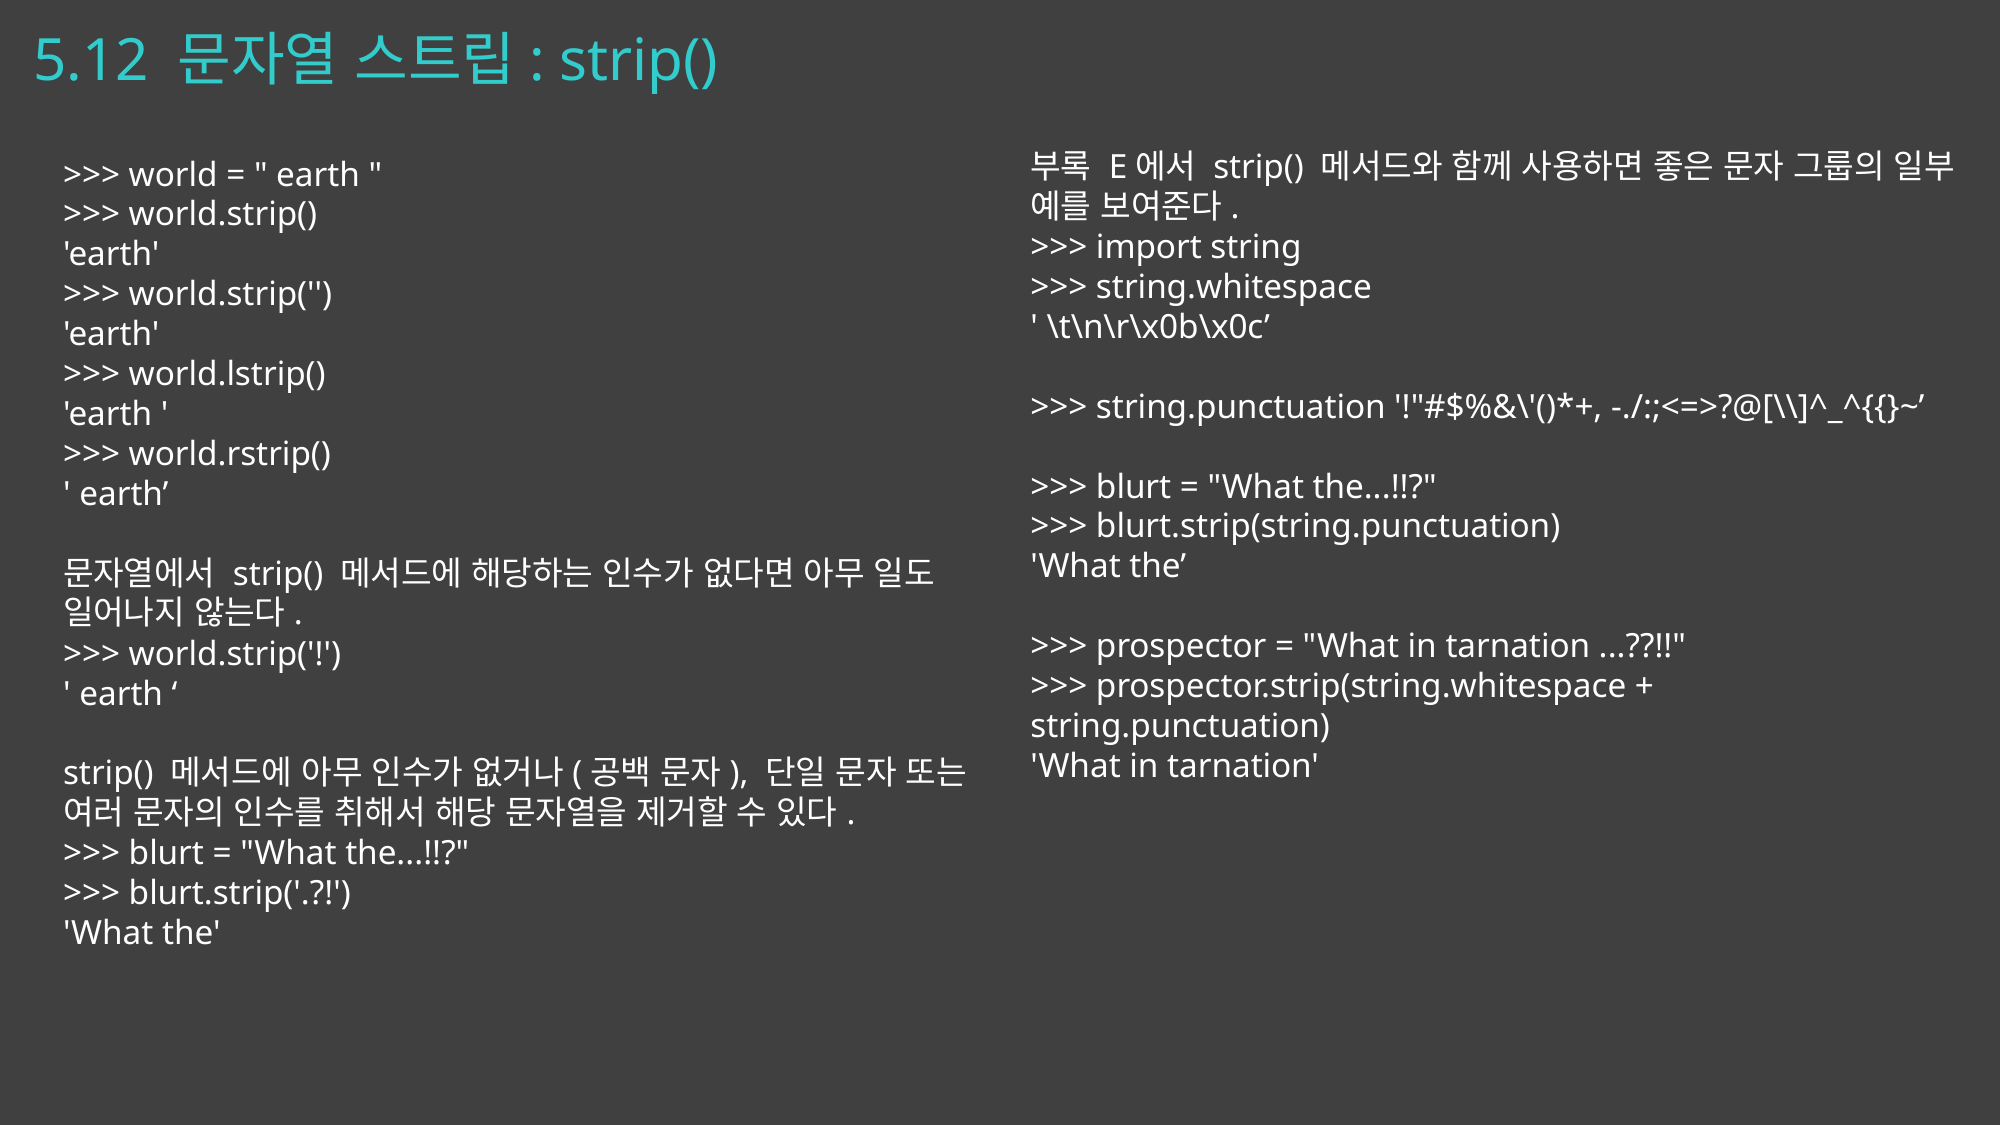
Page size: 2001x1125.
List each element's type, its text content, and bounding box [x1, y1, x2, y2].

text_box 부록 E에서 strip() 메서드와 함께 사용하면 좋은 문자 그룹의 일부 예를 보여준다. >>> import string >>> string.whitespace ' \t\n\r\x0b\x0c’ >>> string.punctuation '!"#$%&\'()*+, -./:;<=>?@[\\]^_^{{}~’ >>> blurt = "What the...!!?" >>> blurt.strip(string.punctuation) 'What the’ >>> prospector = "What in tarnation ...??!!" >>> prospector.strip(string.whitespace + string.punctuation) 'What in tarnation' [1015, 138, 1979, 792]
title 5.12 문자열 스트립: strip() [18, 22, 851, 101]
text_box >>> world = " earth " >>> world.strip() 'earth' >>> world.strip('') 'earth' >>> world.lstrip() 'earth ' >>> world.rstrip() ' earth’ 문자열에서 strip() 메서드에 해당하는 인수가 없다면 아무 일도 일어나지 않는다. >>> world.strip('!') ' earth ‘ strip() 메서드에 아무 인수가 없거나(공백 문자), 단일 문자 또는 여러 문자의 인수를 취해서 해당 문자열을 제거할 수 있다. >>> blurt = "What the...!!?" >>> blurt.strip('.?!') 'What the' [48, 145, 985, 959]
